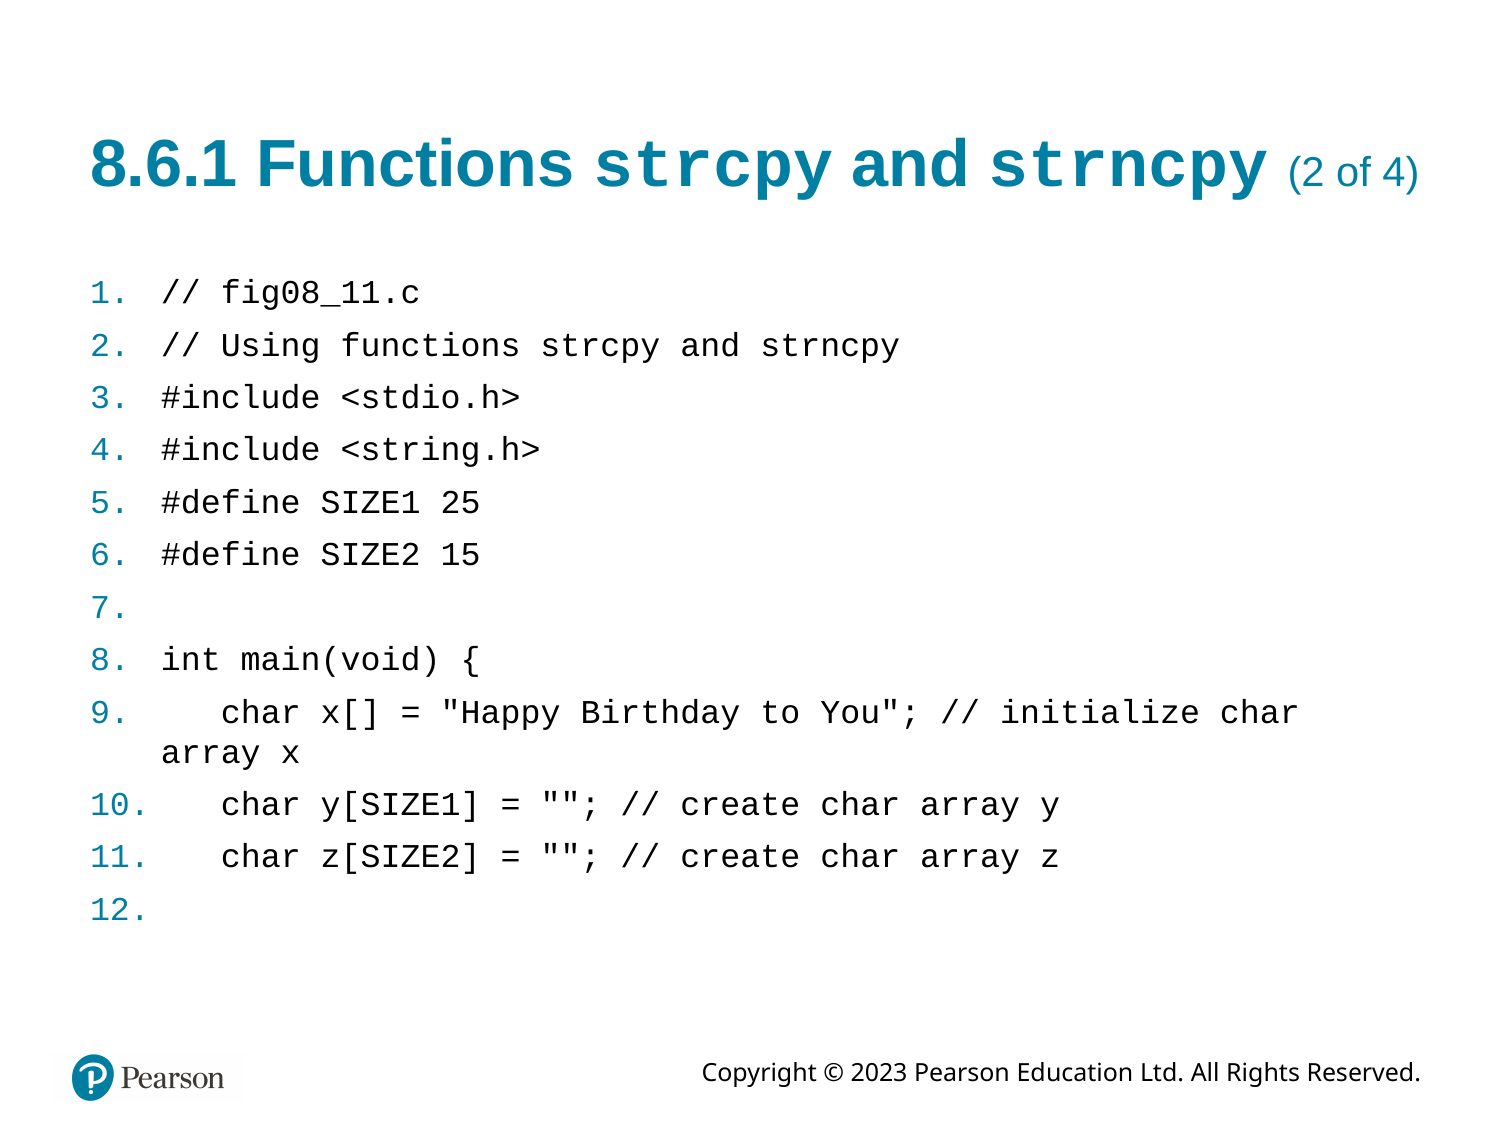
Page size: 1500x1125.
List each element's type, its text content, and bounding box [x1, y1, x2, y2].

title 8.6.1 Functions strcpy and strncpy (2 of 4) [75, 35, 1450, 216]
picture [51, 1053, 245, 1102]
list // fig08_11.c // Using functions strcpy and strncpy #include <stdio.h> #include <string.h> #define SIZE1 25 #define SIZE2 15 int main(void) { char x[] = "Happy Birthday to You"; // initialize char array x char y[SIZE1] = ""; // create char array y char z[SIZE2] = ""; // create char array z [75, 255, 1405, 1008]
